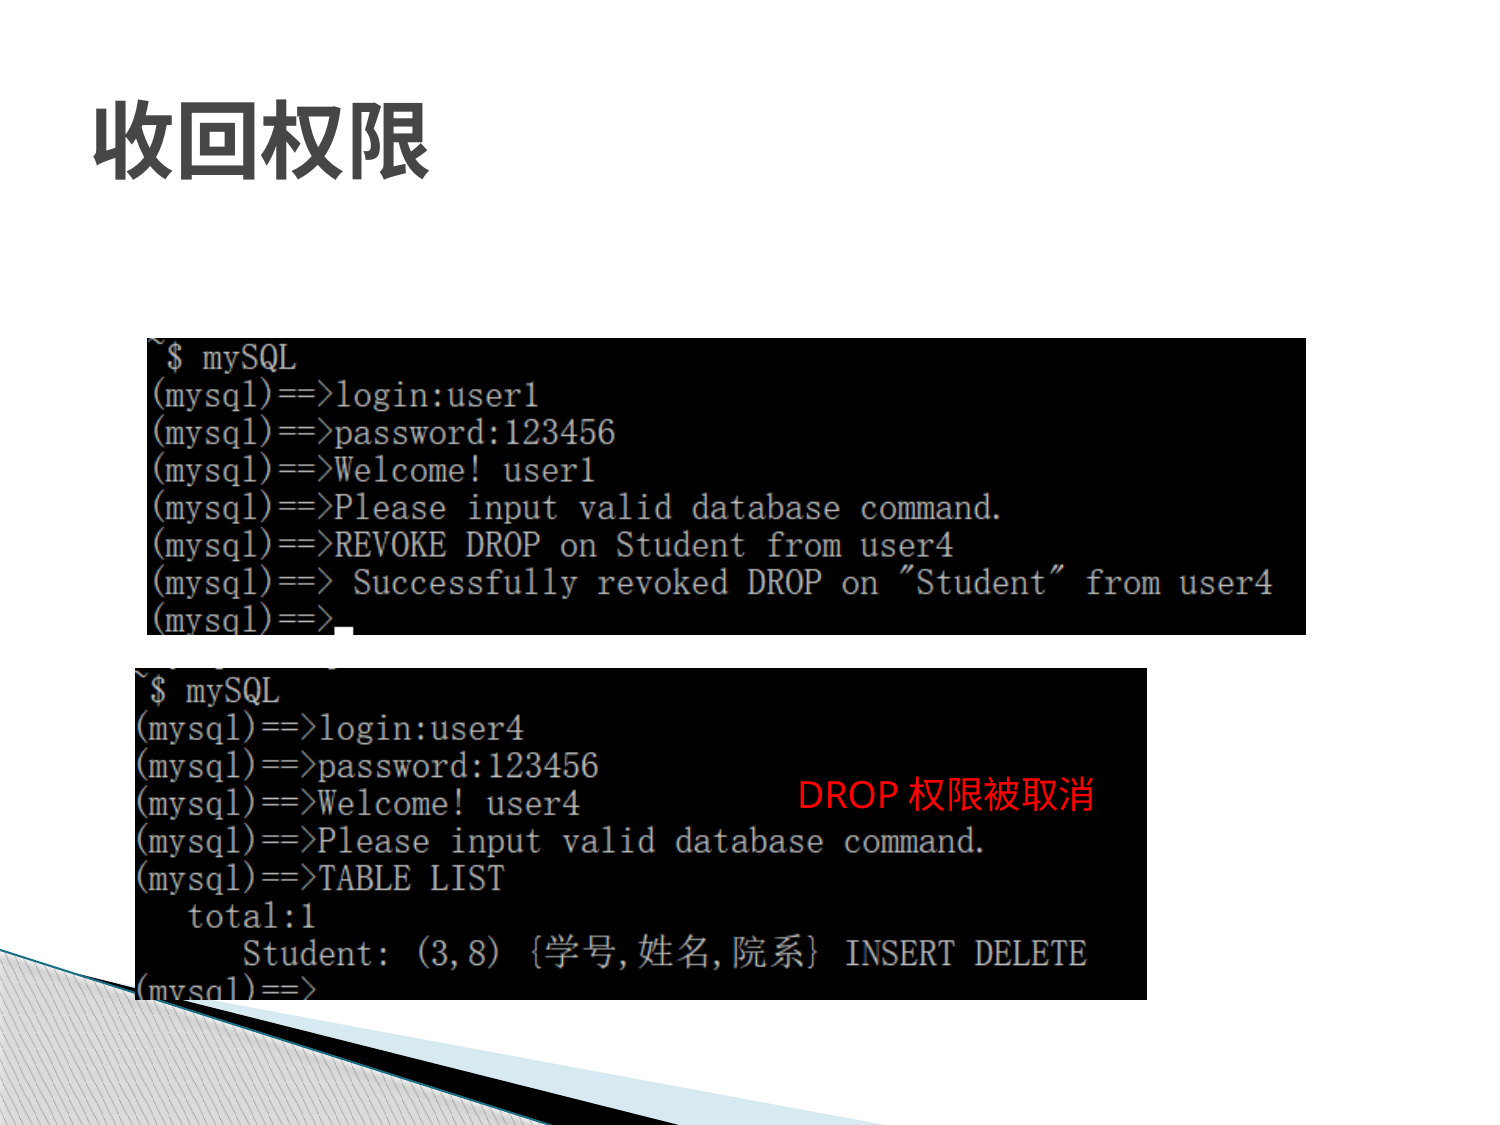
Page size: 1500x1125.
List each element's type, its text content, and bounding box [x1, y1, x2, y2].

picture [135, 668, 1147, 1001]
title 收回权限 [75, 45, 1425, 233]
picture [147, 337, 1306, 636]
